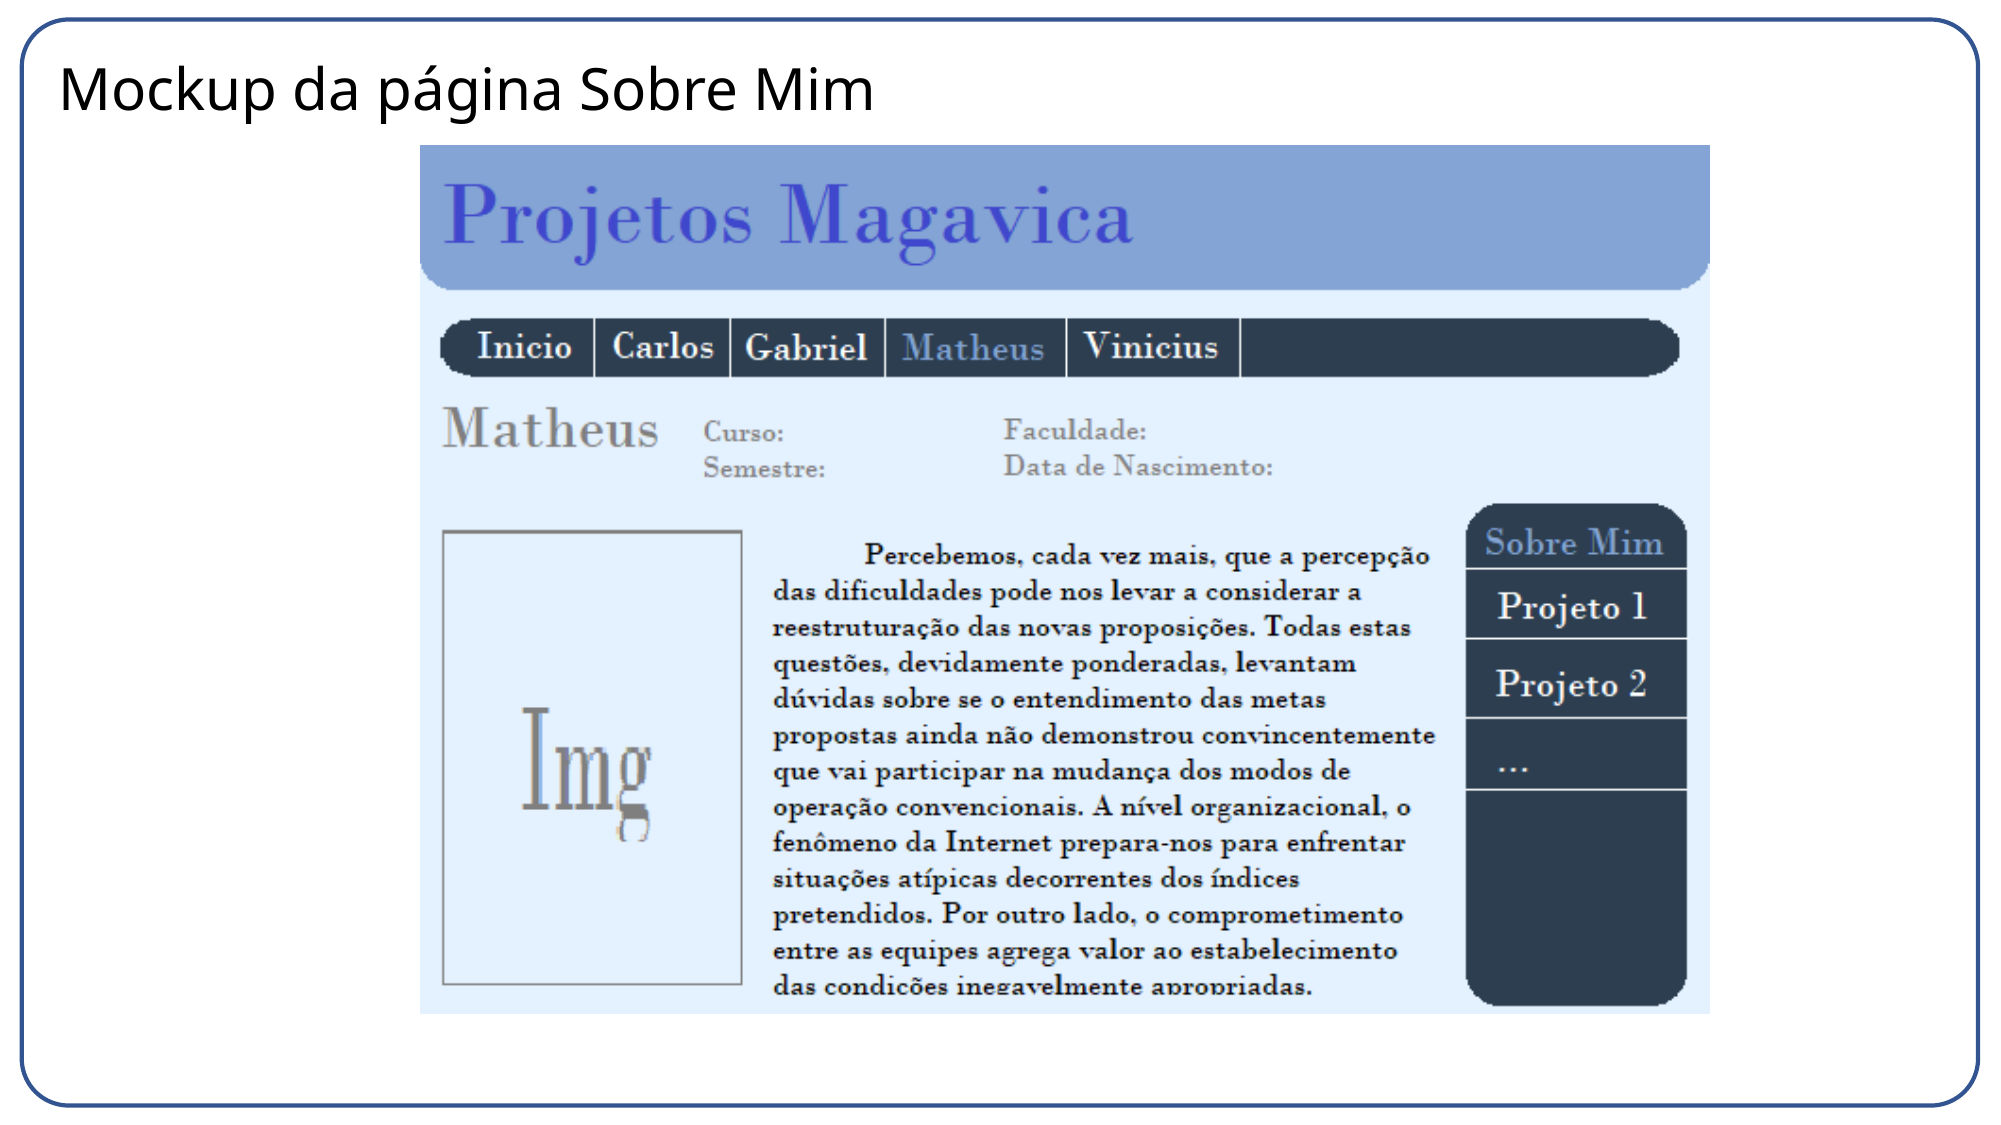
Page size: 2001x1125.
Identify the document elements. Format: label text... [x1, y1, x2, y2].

title Mockup da página Sobre Mim [43, 0, 1769, 201]
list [420, 145, 1710, 1014]
